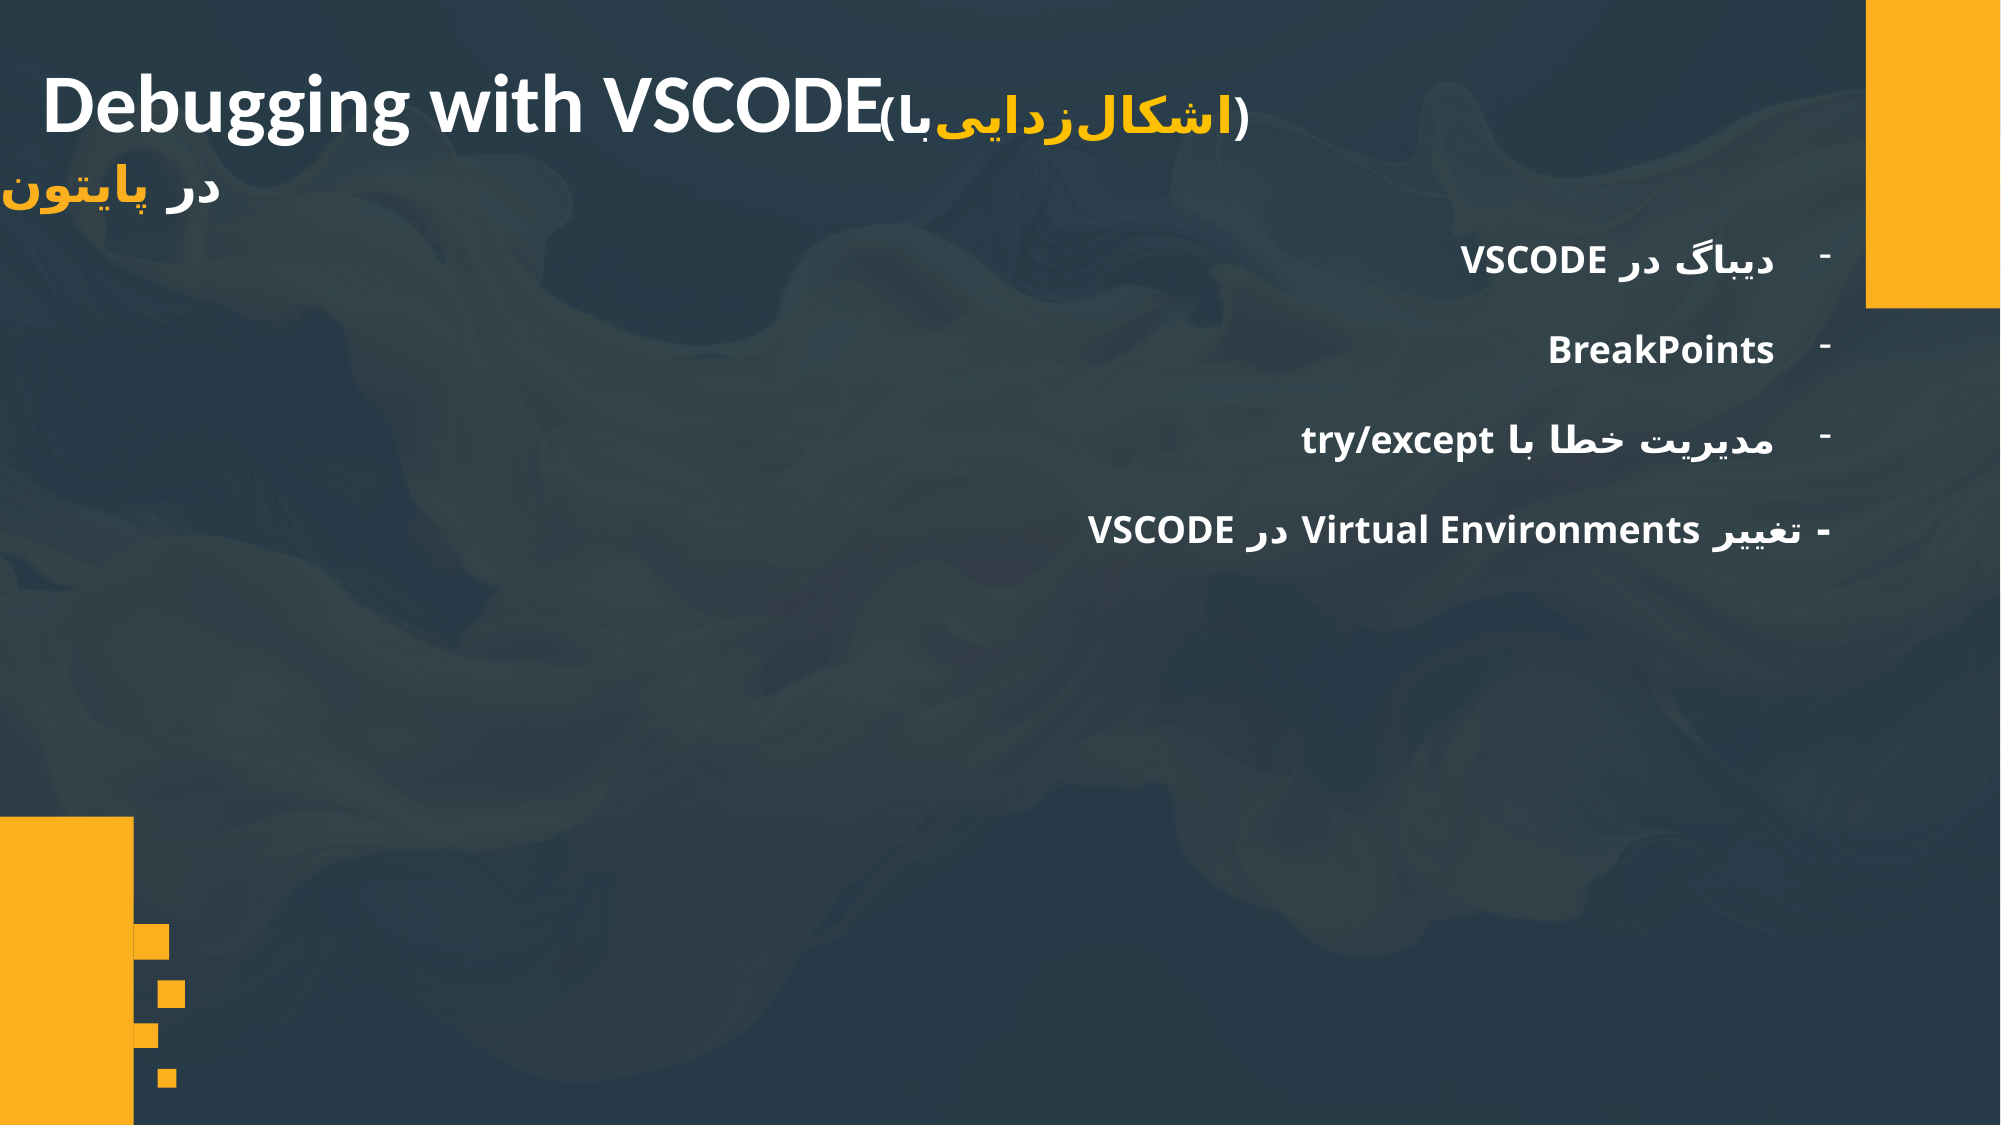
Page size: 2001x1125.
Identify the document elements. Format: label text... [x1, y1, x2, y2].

text_box Debugging with VSCODE [11, 41, 917, 157]
text_box [1865, 0, 2000, 309]
text_box [0, 816, 135, 1125]
text_box دیباگ در VSCODE BreakPoints مدیریت خطا با try/except - تغییر Virtual Environments در VSCODE [125, 183, 1847, 739]
text_box (اشکال‌زدایی‌با) [656, 75, 1474, 151]
text_box [0, 0, 2000, 1125]
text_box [77, 980, 241, 1032]
text_box در پایتون [0, 145, 265, 221]
